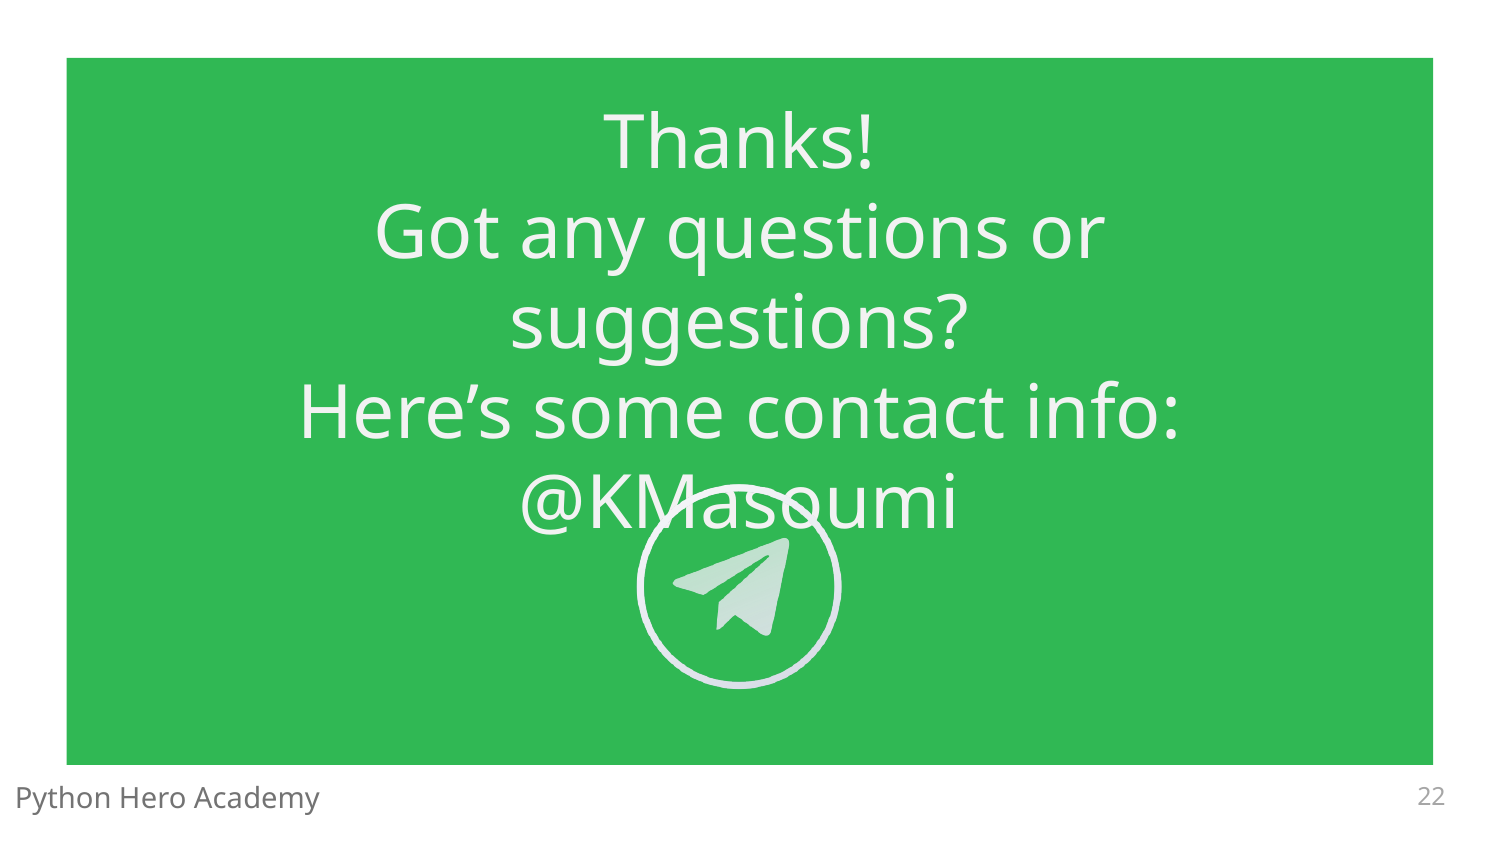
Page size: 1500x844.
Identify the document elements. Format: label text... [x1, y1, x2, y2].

slide_number 22 [1402, 764, 1493, 830]
text_box Thanks! Got any questions or suggestions? Here’s some contact info: @KMasoumi [265, 86, 1214, 587]
picture [599, 446, 881, 727]
